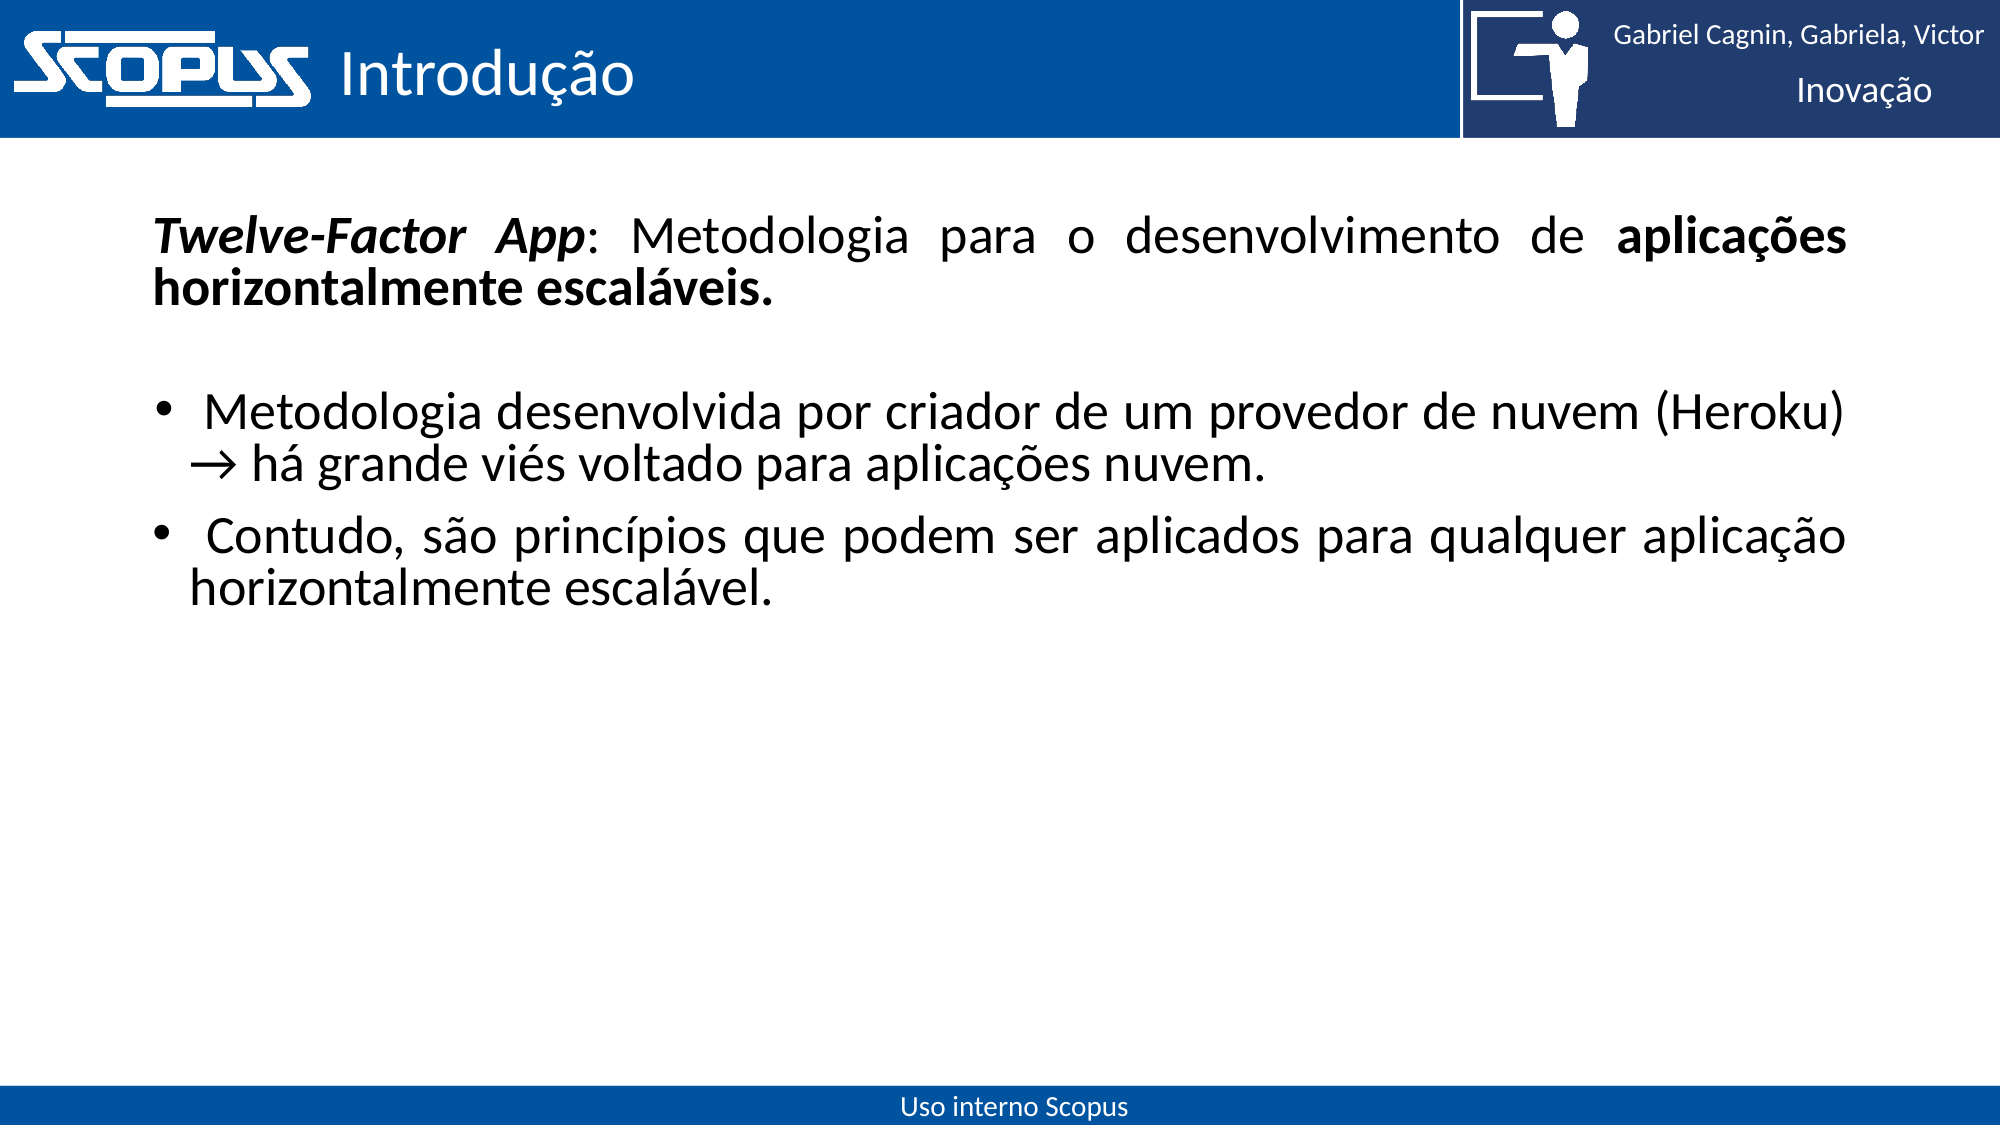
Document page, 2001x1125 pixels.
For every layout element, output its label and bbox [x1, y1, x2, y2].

text_box [0, 0, 2000, 1125]
